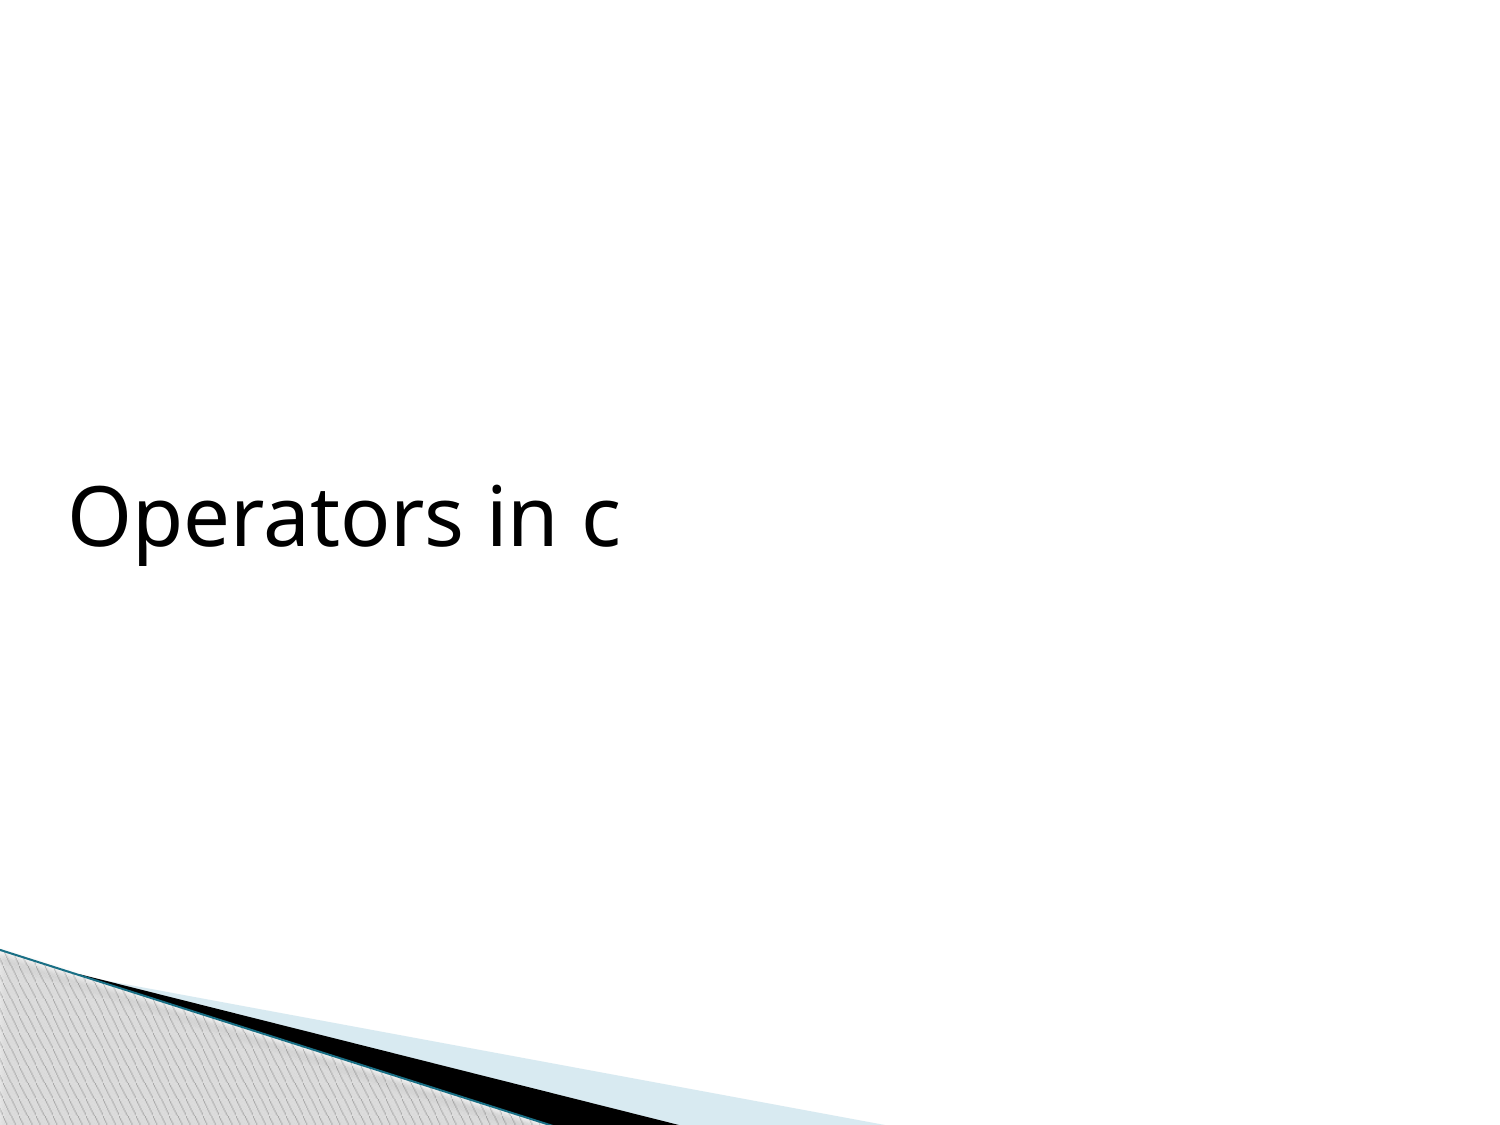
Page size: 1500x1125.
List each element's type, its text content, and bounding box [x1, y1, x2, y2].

text_box Operators in c [53, 456, 745, 571]
